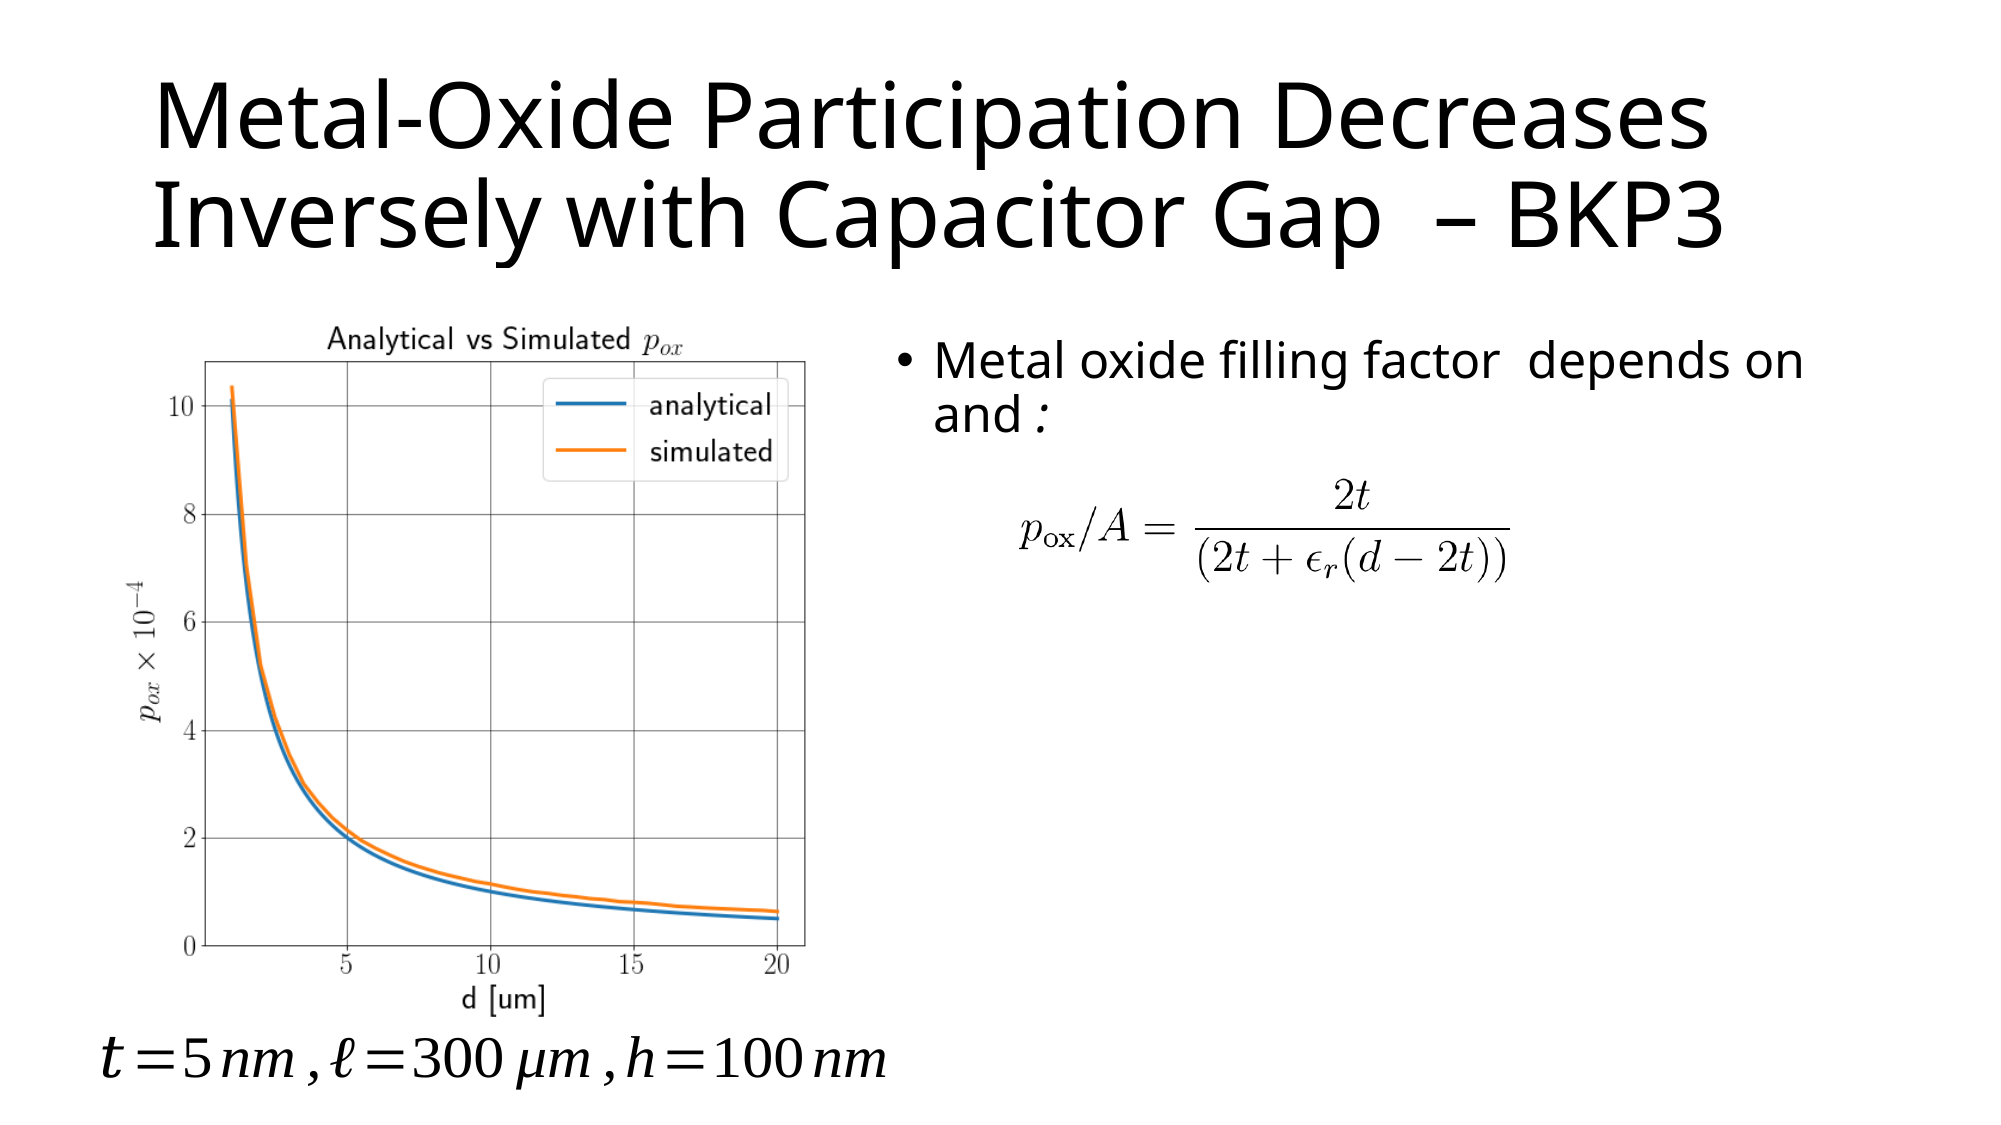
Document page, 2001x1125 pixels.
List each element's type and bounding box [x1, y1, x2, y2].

picture [999, 473, 1522, 617]
text_box [99, 268, 890, 1092]
